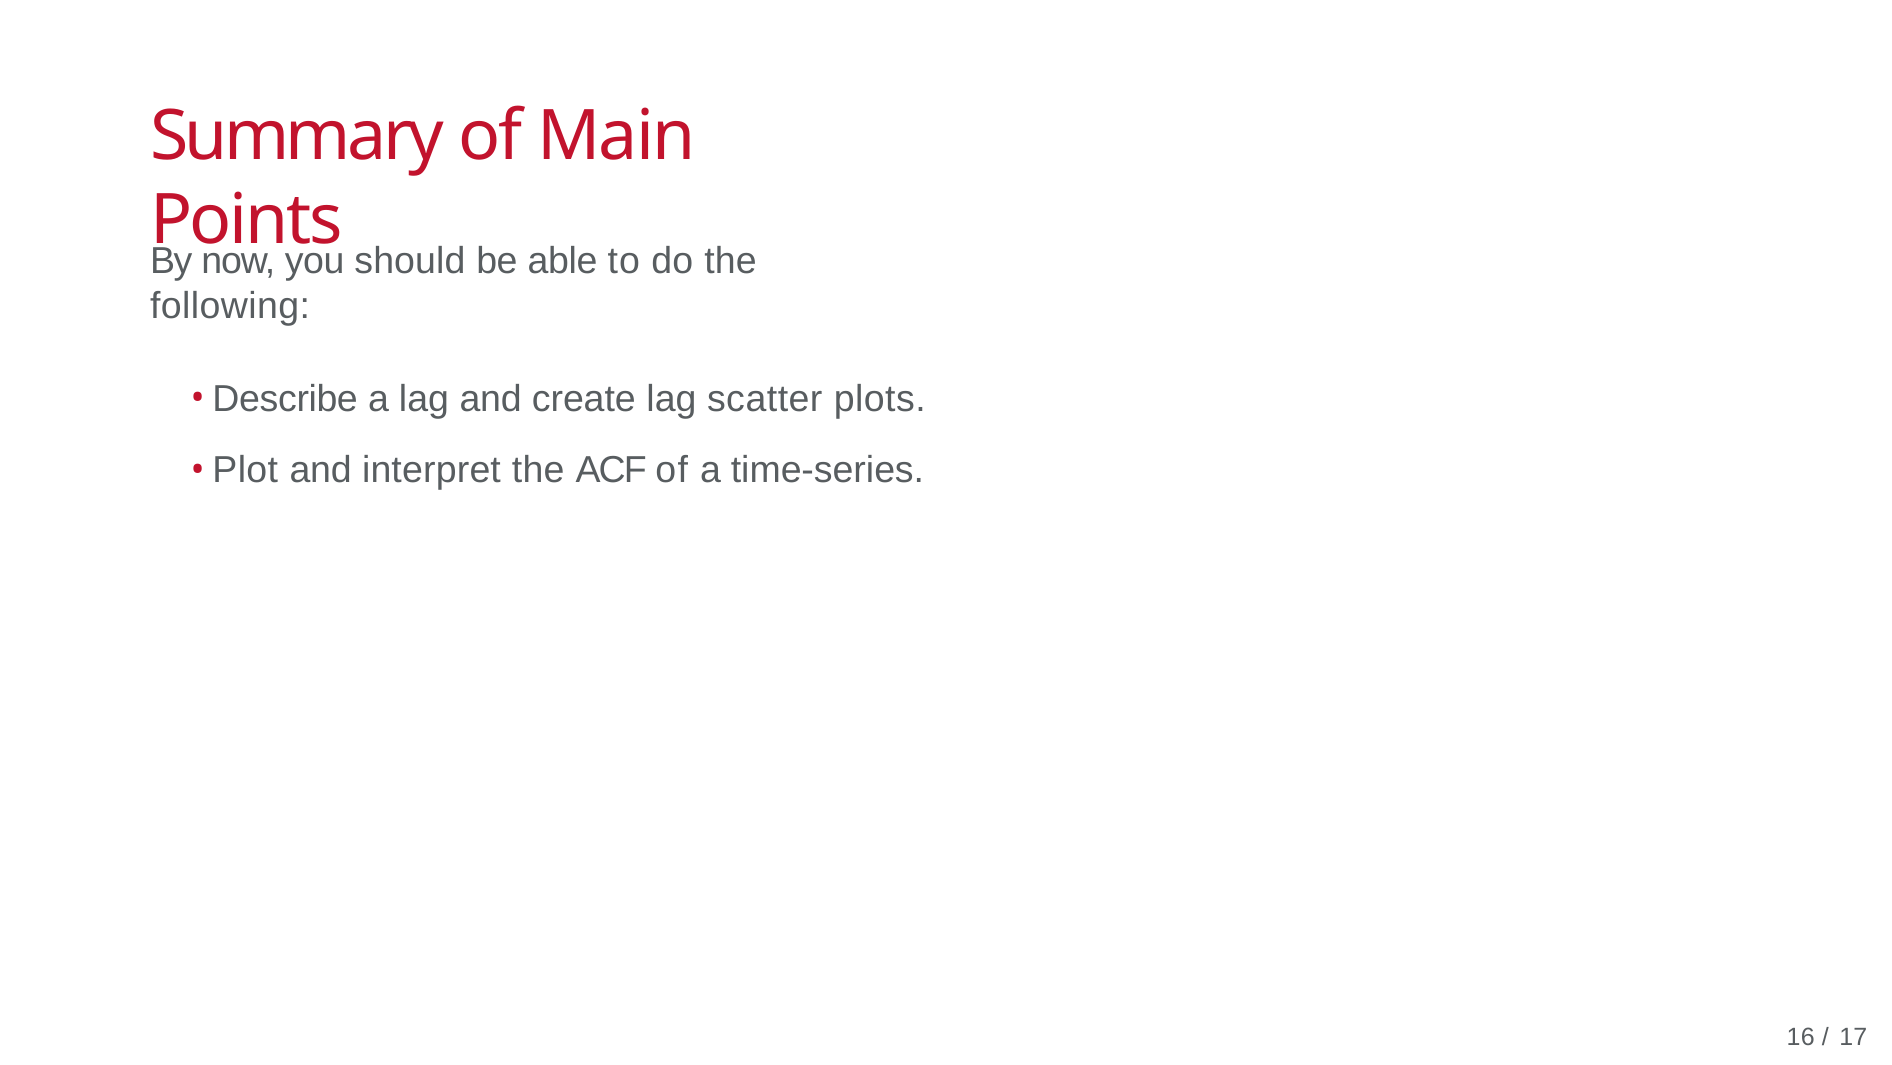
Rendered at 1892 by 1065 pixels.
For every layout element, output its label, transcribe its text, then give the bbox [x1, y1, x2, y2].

slide_number 16 / 17 [1780, 1020, 1868, 1065]
title Summary of Main Points [147, 86, 834, 233]
text_box By now, you should be able to do the following: Describe a lag and create lag scatter plots. Plot and interpret the ACF of a time-series. [147, 233, 927, 491]
